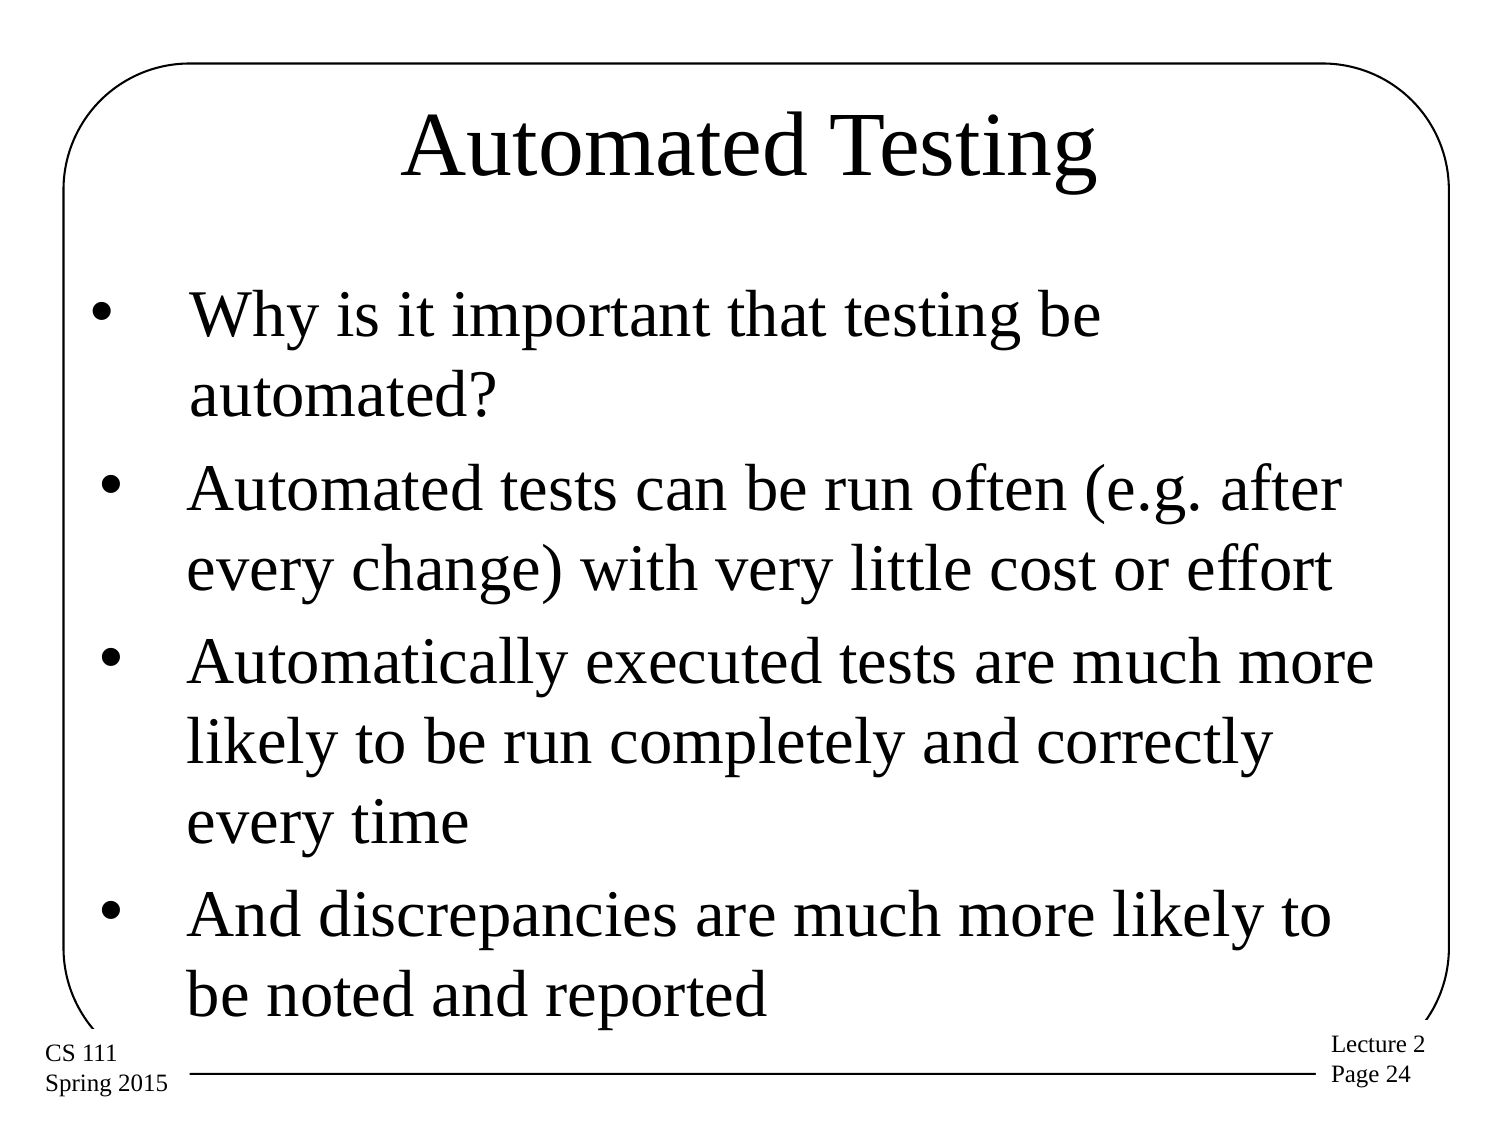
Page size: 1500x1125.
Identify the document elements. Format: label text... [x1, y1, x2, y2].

list Why is it important that testing be automated? Automated tests can be run often (e.g. after every change) with very little cost or effort Automatically executed tests are much more likely to be run completely and correctly every time And discrepancies are much more likely to be noted and reported [74, 262, 1426, 1006]
title Automated Testing [74, 44, 1426, 233]
